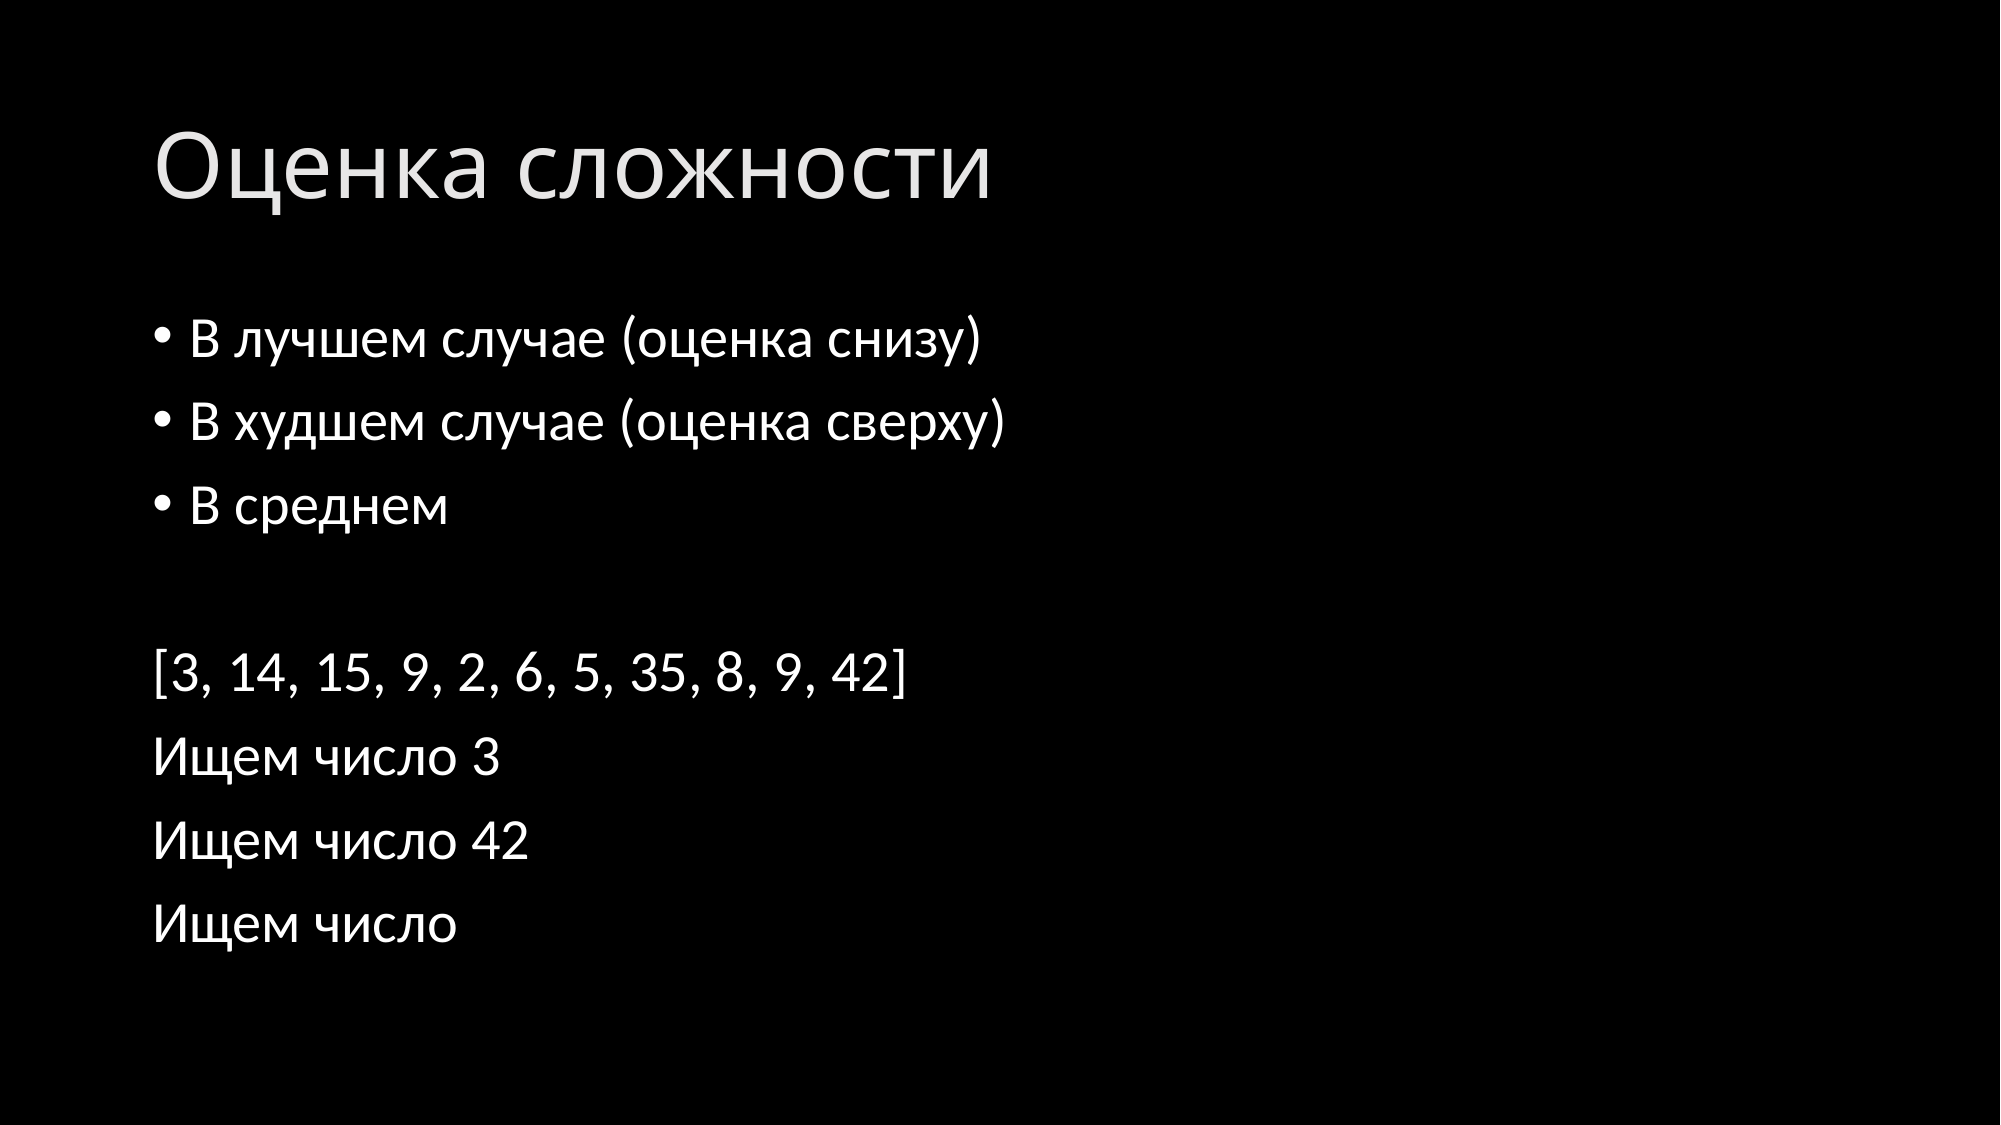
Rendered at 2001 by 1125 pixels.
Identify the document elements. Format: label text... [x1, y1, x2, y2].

list В лучшем случае (оценка снизу) В худшем случае (оценка сверху) В среднем [3, 14, 15, 9, 2, 6, 5, 35, 8, 9, 42] Ищем число 3 Ищем число 42 Ищем число [137, 299, 1863, 1014]
title Оценка сложности [137, 59, 1863, 278]
